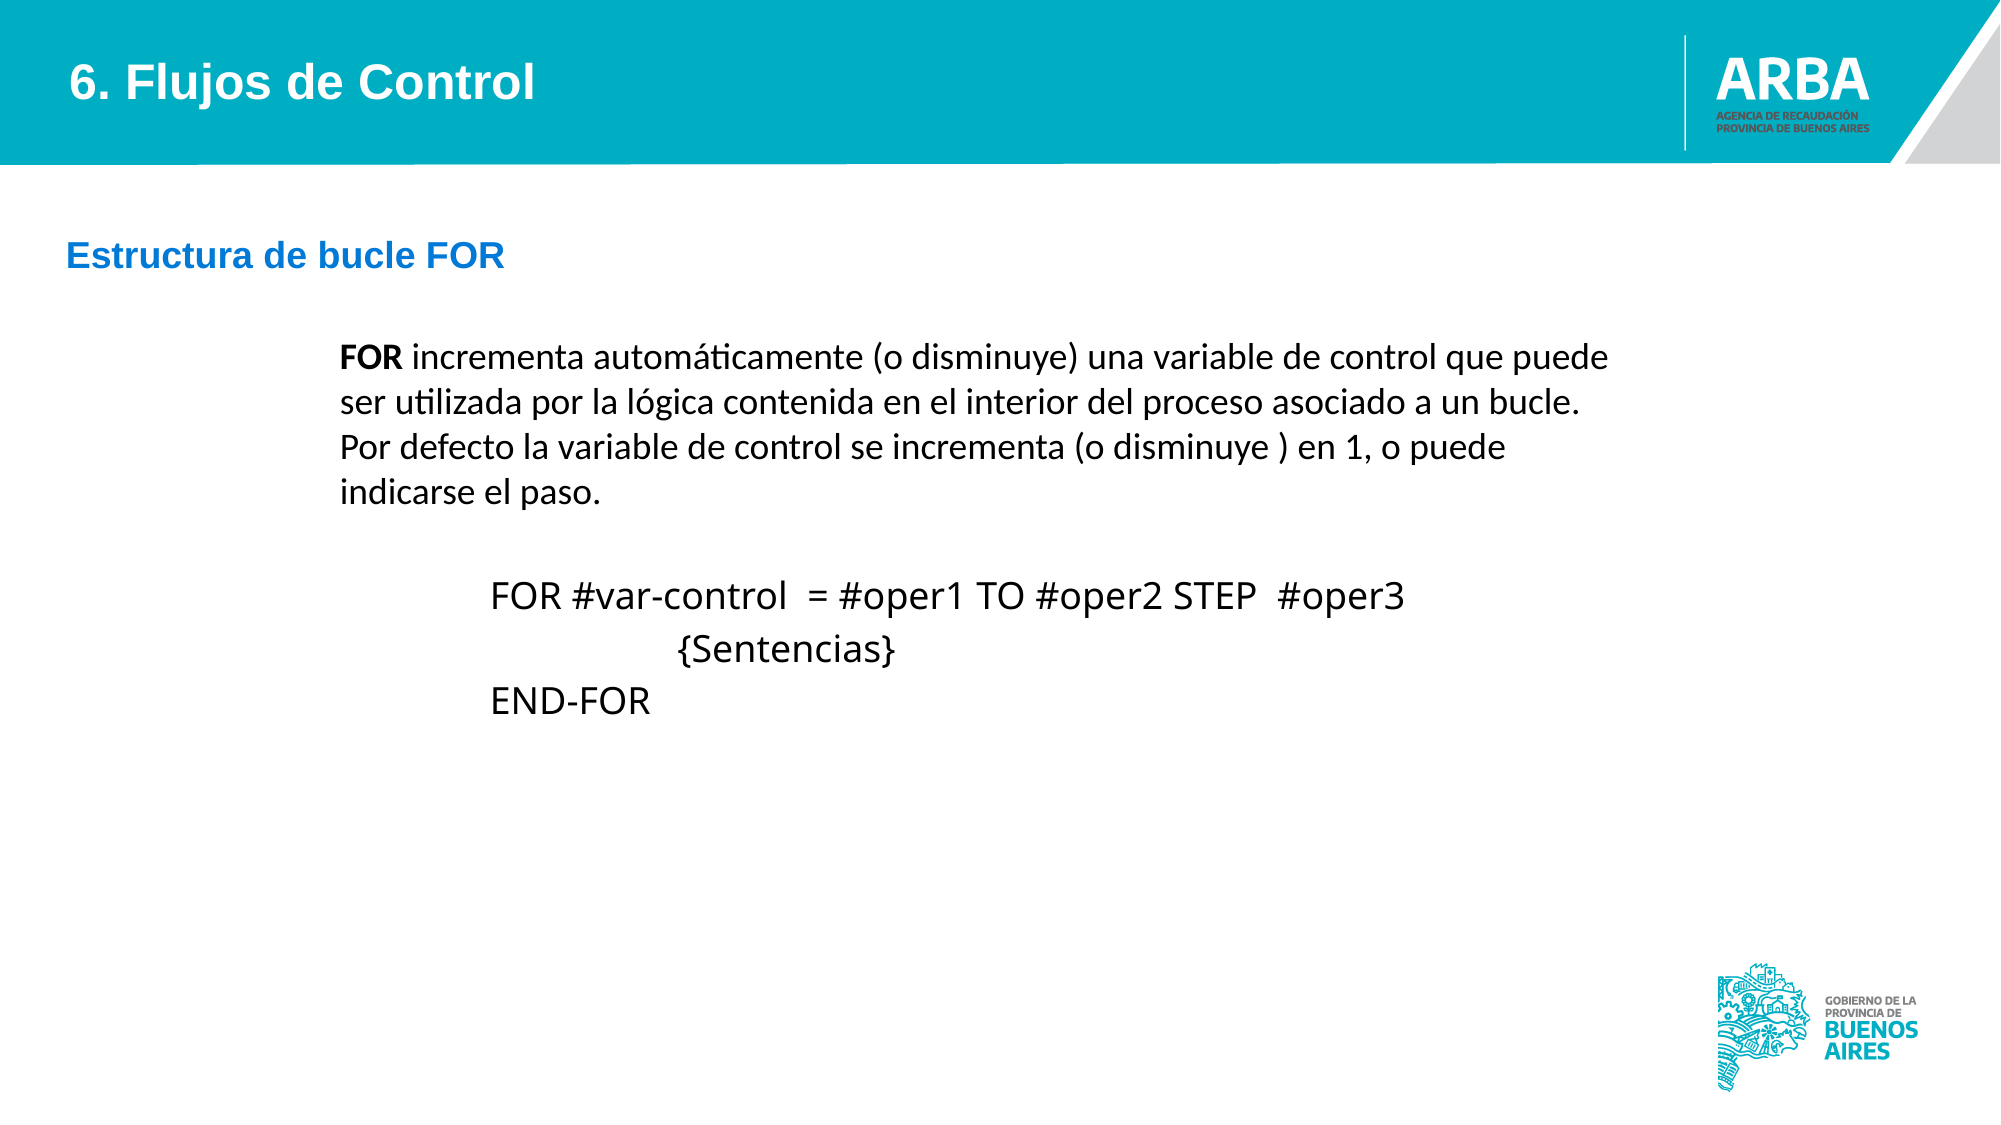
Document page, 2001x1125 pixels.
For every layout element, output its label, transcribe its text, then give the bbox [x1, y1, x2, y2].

list FOR incrementa automáticamente (o disminuye) una variable de control que puede ser utilizada por la lógica contenida en el interior del proceso asociado a un bucle. Por defecto la variable de control se incrementa (o disminuye ) en 1, o puede indicarse el paso. FOR #var-control = #oper1 TO #oper2 STEP #oper3 {Sentencias} END-FOR [324, 324, 1650, 1083]
text_box 6. Flujos de Control [55, 42, 1393, 118]
picture [0, 0, 2001, 1125]
text_box Estructura de bucle FOR [51, 223, 2000, 284]
